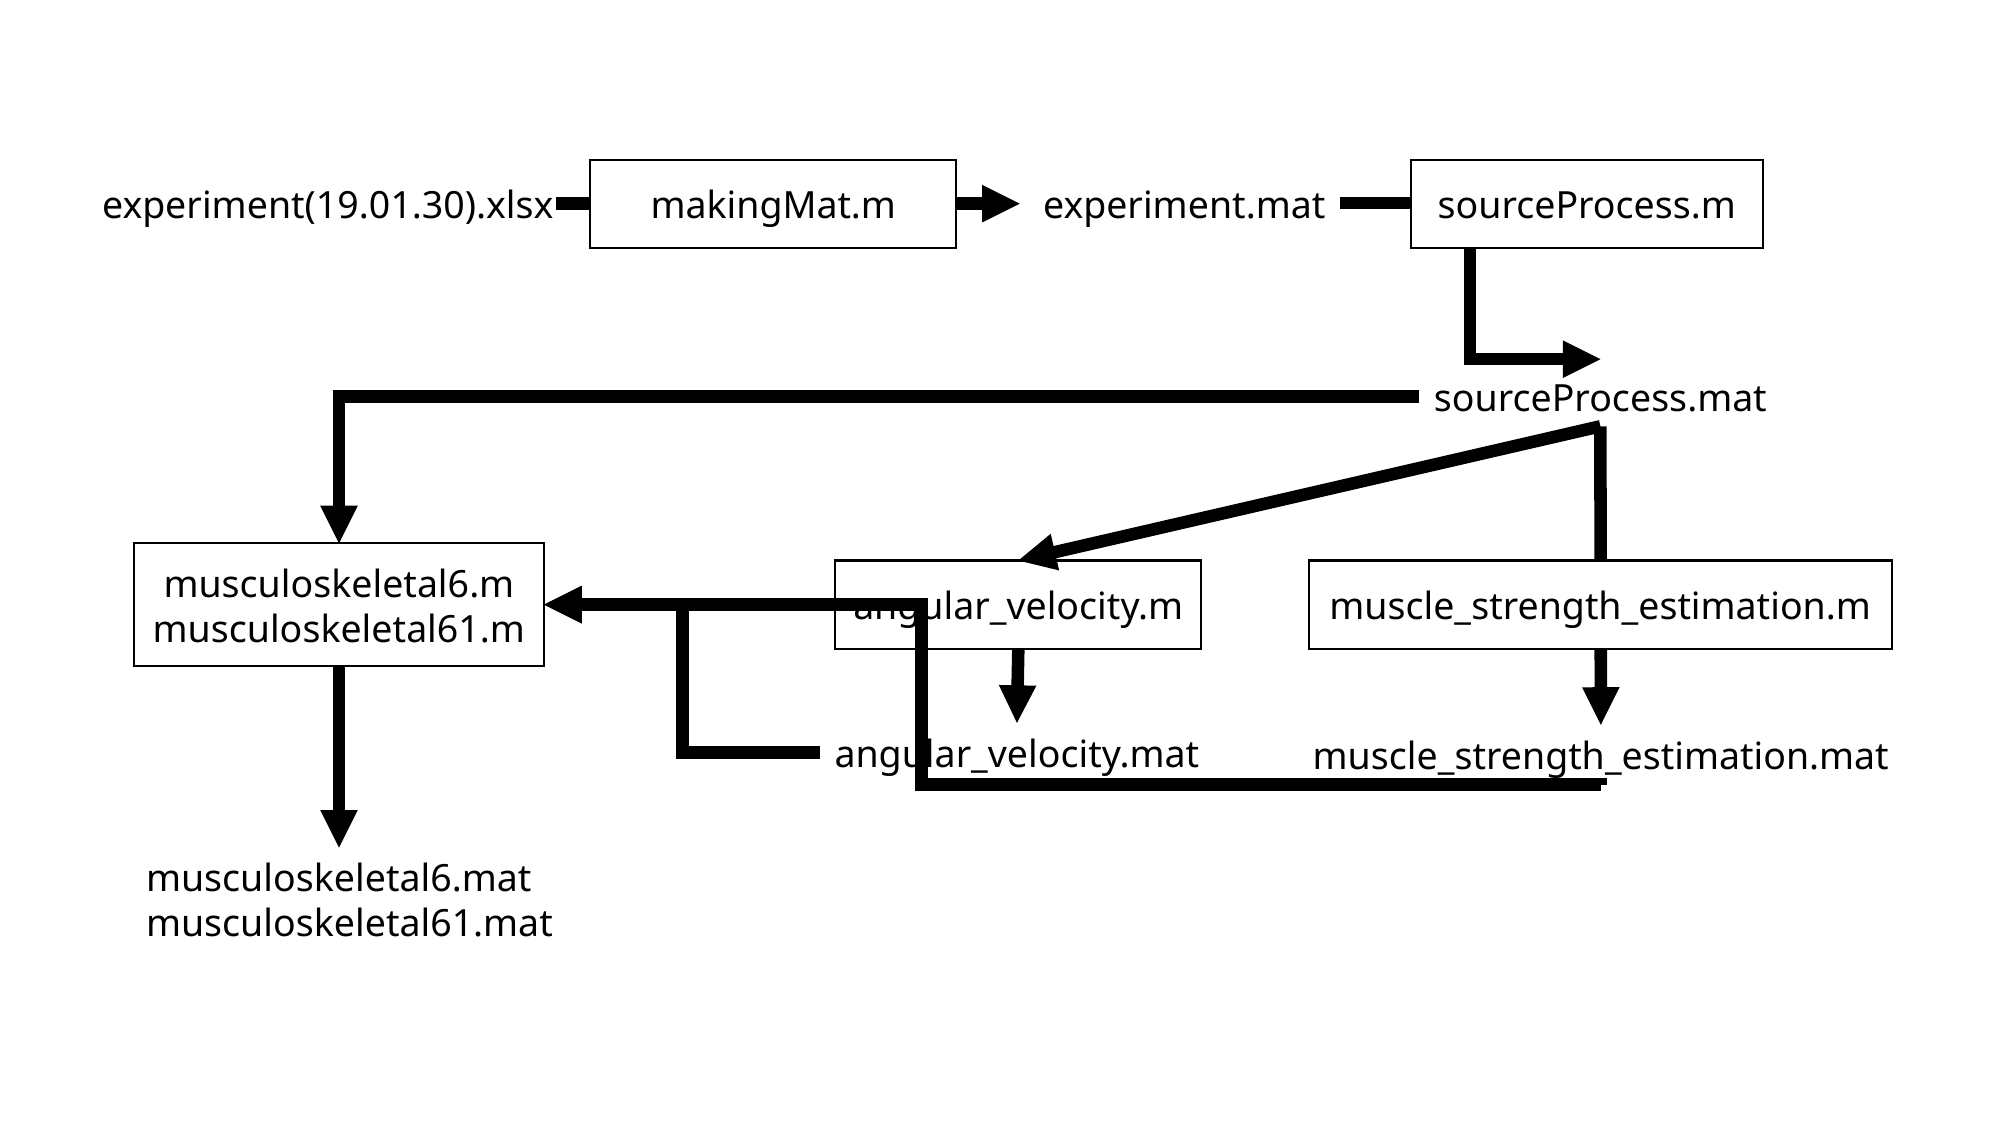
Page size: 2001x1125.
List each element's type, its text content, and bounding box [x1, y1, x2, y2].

text_box experiment.mat [1163, 173, 1340, 234]
text_box angular_velocity.m [1163, 561, 1202, 650]
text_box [544, 604, 823, 754]
text_box angular_velocity.m [834, 559, 982, 650]
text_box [1163, 396, 1420, 544]
text_box muscle_strength_estimation.mat [1297, 724, 1904, 785]
text_box angular_velocity.mat [928, 722, 982, 778]
text_box experiment(19.01.30).xlsx [87, 173, 569, 234]
text_box muscle_strength_estimation.m [1308, 561, 1600, 650]
text_box sourceProcess.m [1410, 159, 1764, 249]
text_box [982, 166, 1163, 1125]
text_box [1335, 203, 1601, 360]
text_box angular_velocity.mat [819, 722, 915, 783]
text_box musculoskeletal6.mat musculoskeletal61.mat [131, 847, 568, 952]
text_box angular_velocity.mat [1163, 722, 1214, 778]
text_box makingMat.m [589, 159, 957, 203]
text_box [1163, 427, 1601, 561]
text_box makingMat.m [589, 204, 957, 249]
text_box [338, 396, 982, 544]
text_box sourceProcess.mat [1419, 366, 1782, 427]
text_box muscle_strength_estimation.m [1601, 559, 1893, 650]
text_box musculoskeletal6.m musculoskeletal61.m [133, 542, 545, 667]
